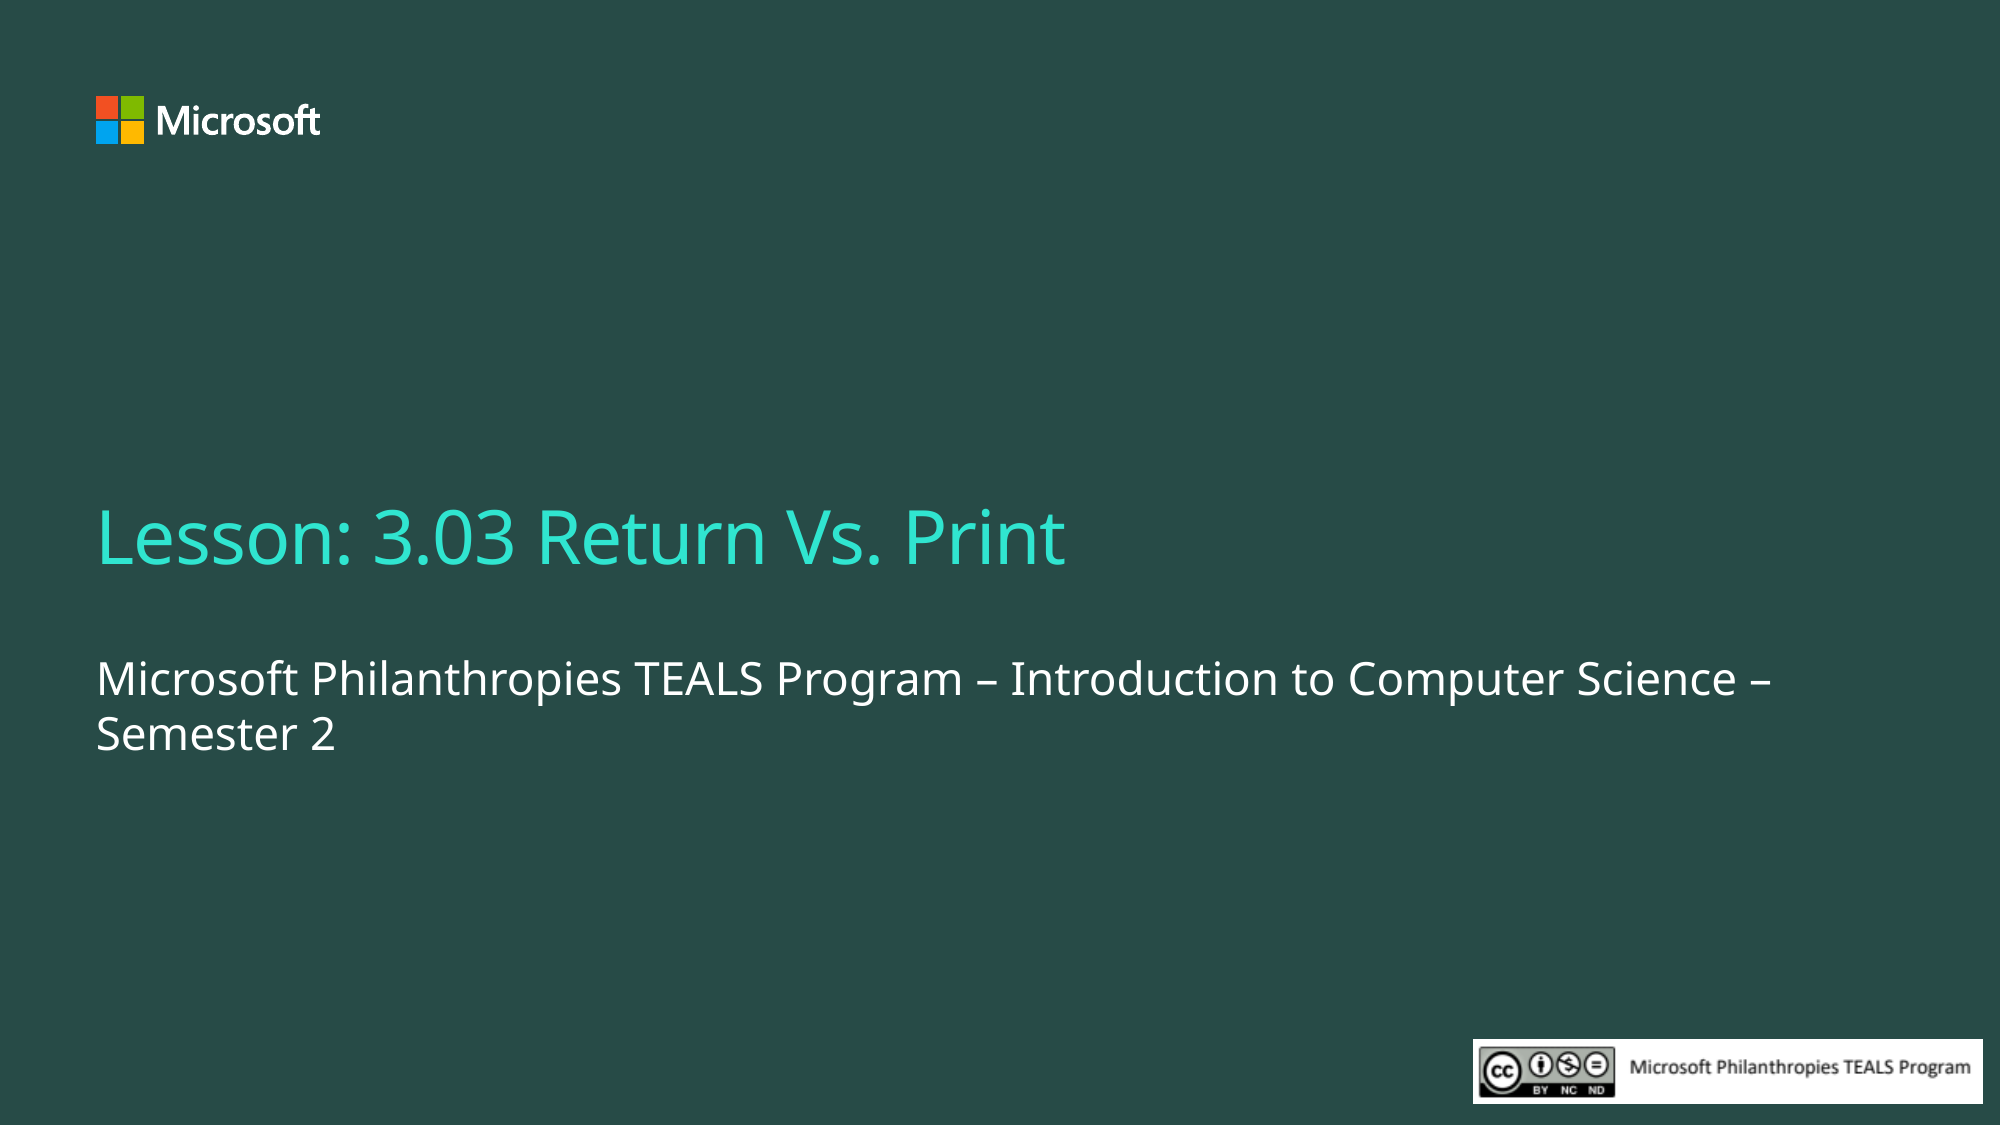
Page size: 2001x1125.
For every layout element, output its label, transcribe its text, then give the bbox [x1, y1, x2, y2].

title Lesson: 3.03 Return Vs. Print [95, 488, 1596, 580]
list Microsoft Philanthropies TEALS Program – Introduction to Computer Science – Semester 2 [95, 650, 1941, 706]
picture [1472, 1039, 1983, 1105]
